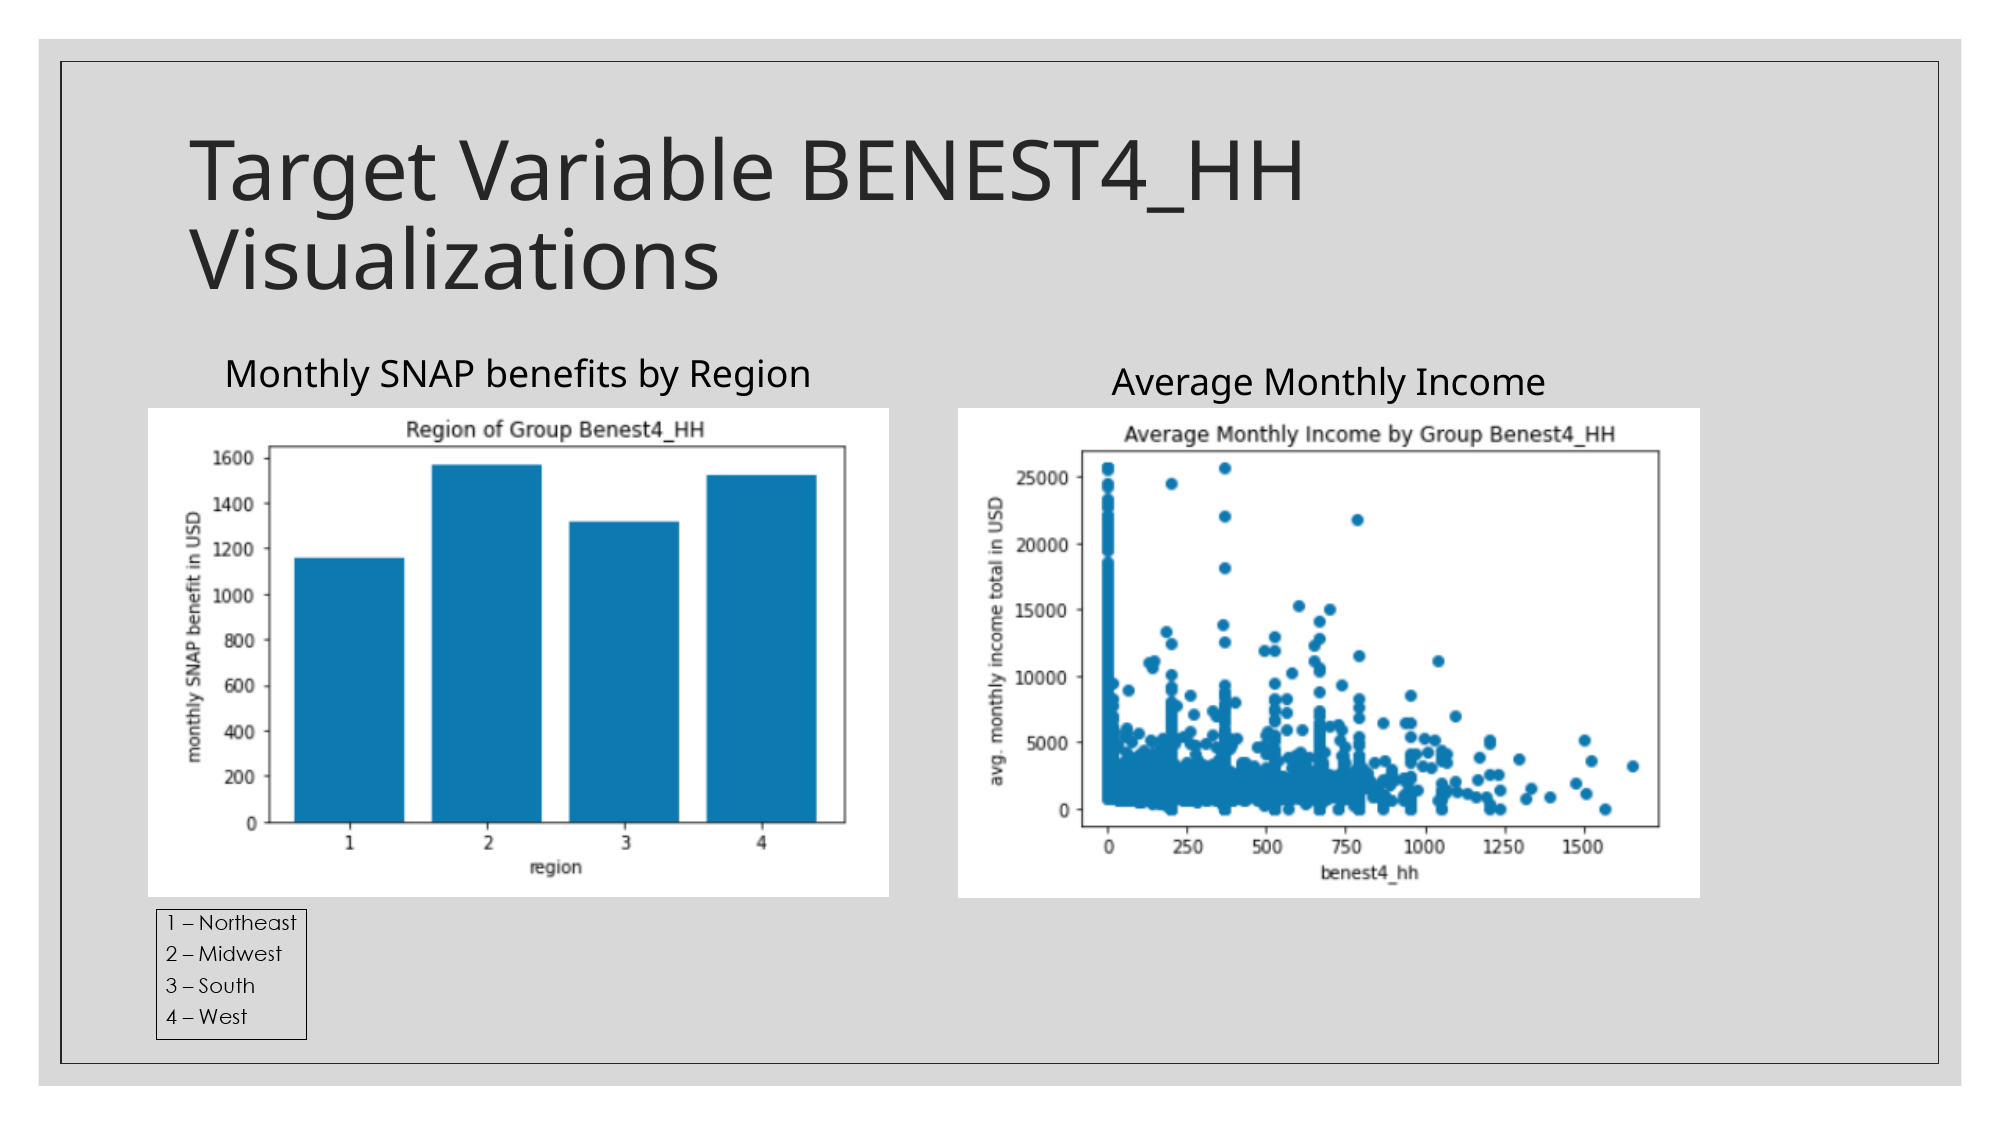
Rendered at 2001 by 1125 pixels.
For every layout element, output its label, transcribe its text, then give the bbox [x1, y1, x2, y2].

text_box Average Monthly Income [958, 346, 1700, 405]
text_box Monthly SNAP benefits by Region [148, 338, 889, 405]
title Target Variable BENEST4_HH Visualizations [174, 105, 1825, 331]
picture [958, 408, 1700, 898]
picture [156, 909, 307, 1040]
picture [148, 408, 889, 897]
